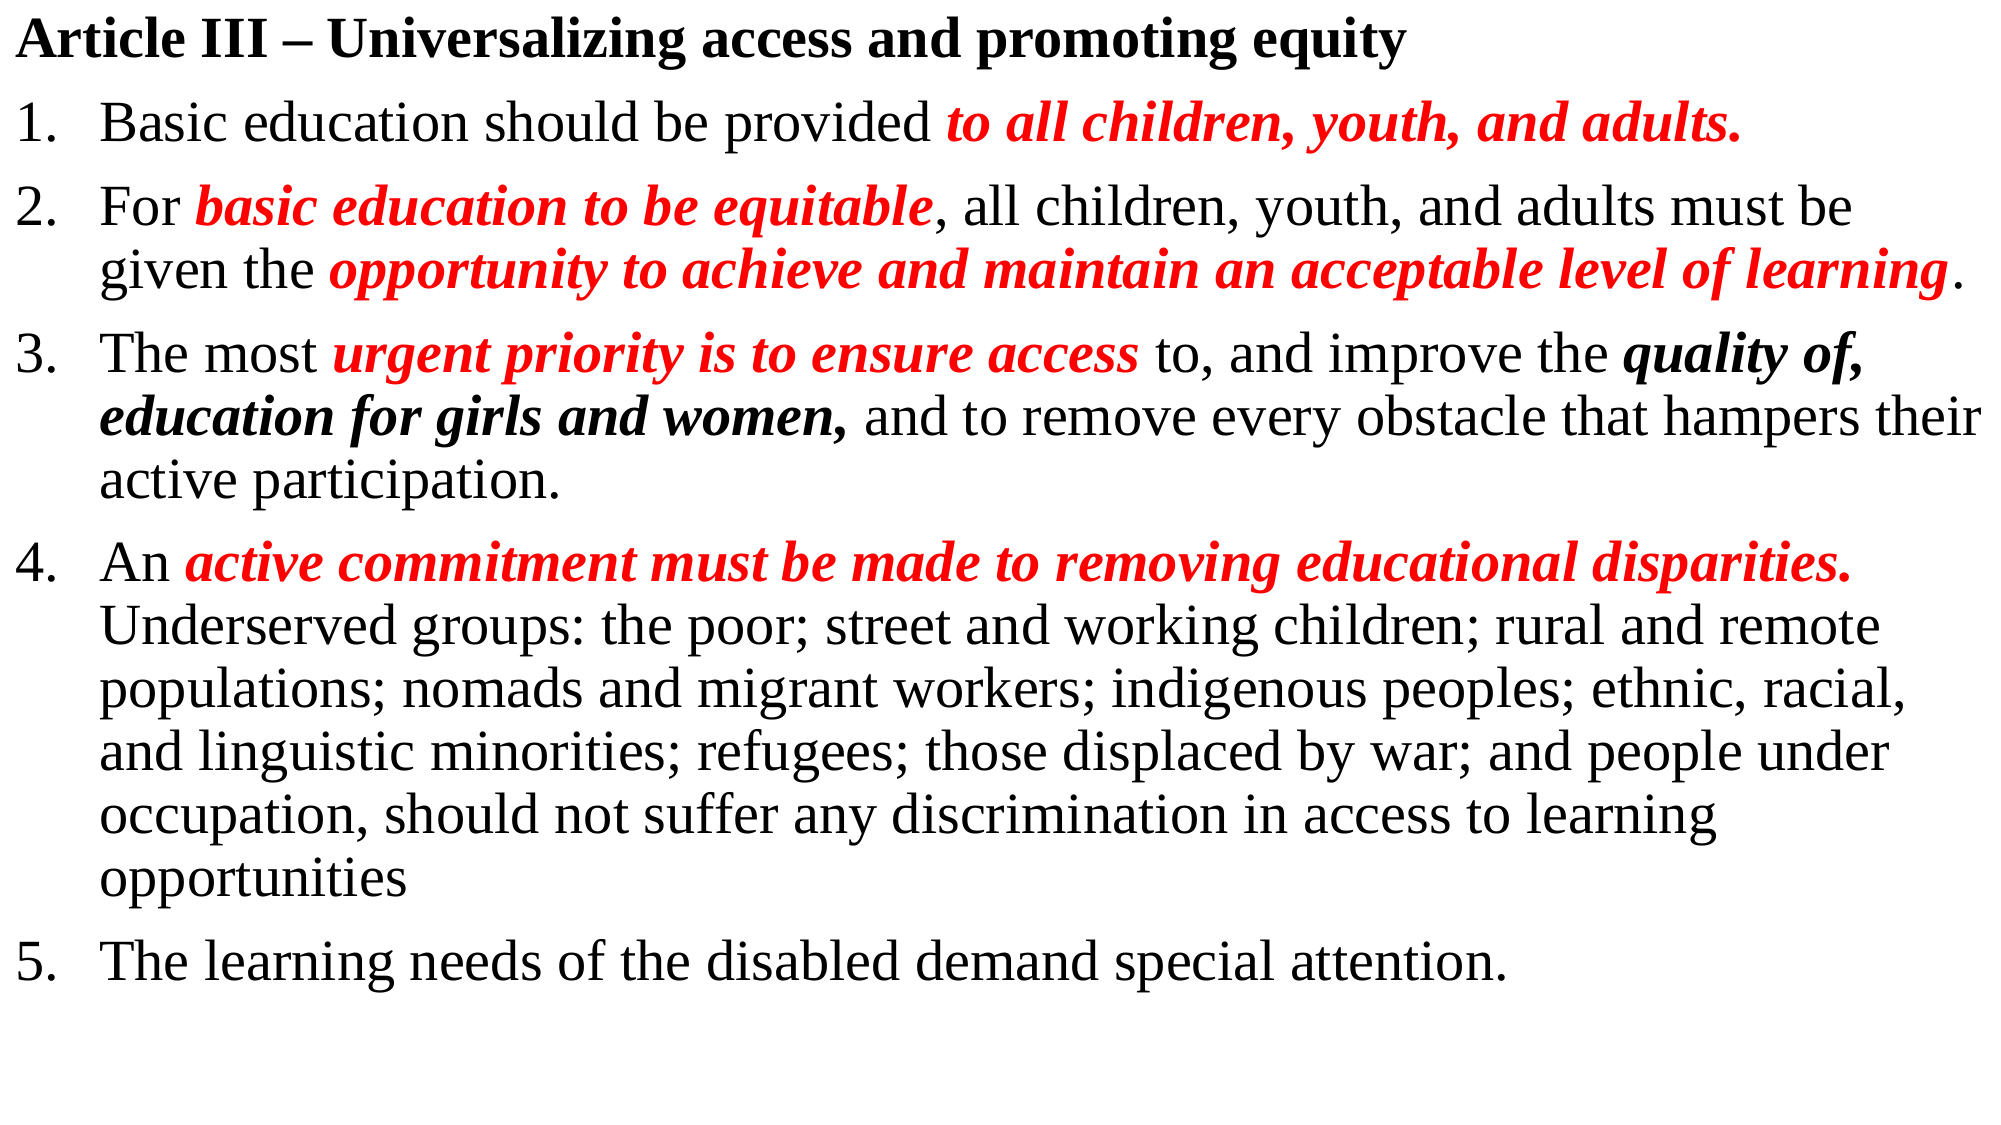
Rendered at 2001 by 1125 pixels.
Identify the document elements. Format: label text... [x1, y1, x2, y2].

list Article III – Universalizing access and promoting equity Basic education should be provided to all children, youth, and adults. For basic education to be equitable, all children, youth, and adults must be given the opportunity to achieve and maintain an acceptable level of learning. The most urgent priority is to ensure access to, and improve the quality of, education for girls and women, and to remove every obstacle that hampers their active participation. An active commitment must be made to removing educational disparities. Underserved groups: the poor; street and working children; rural and remote populations; nomads and migrant workers; indigenous peoples; ethnic, racial, and linguistic minorities; refugees; those displaced by war; and people under occupation, should not suffer any discrimination in access to learning opportunities The learning needs of the disabled demand special attention. [0, 0, 2000, 1125]
